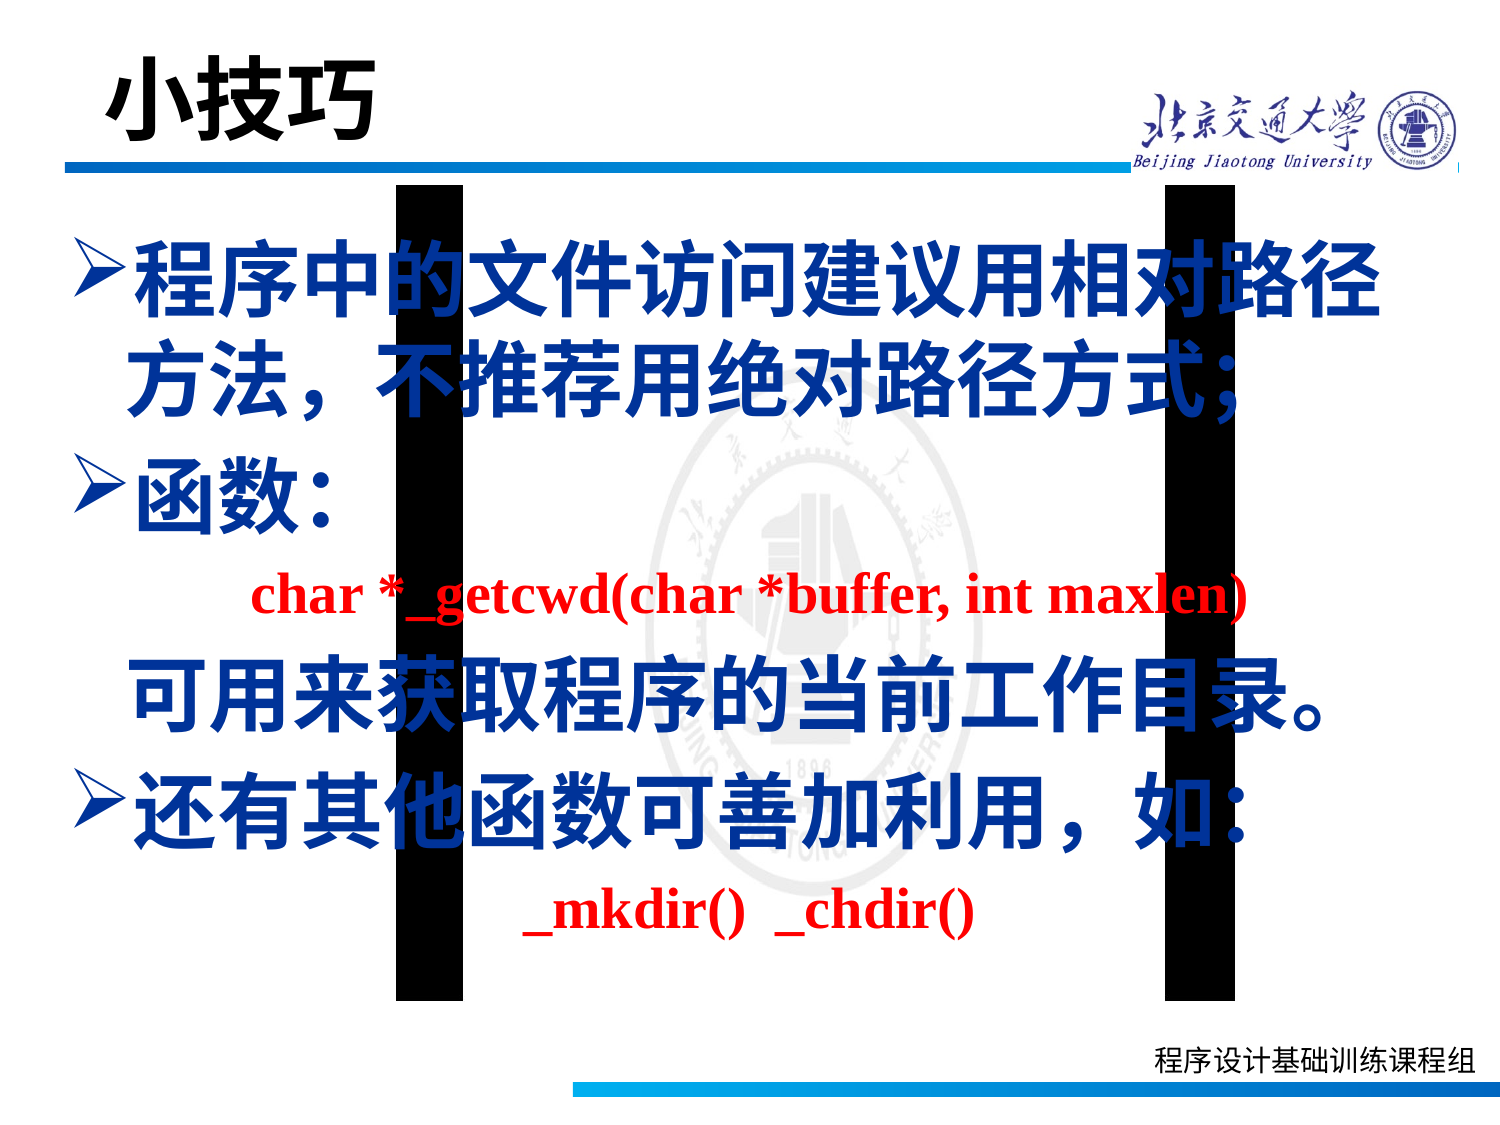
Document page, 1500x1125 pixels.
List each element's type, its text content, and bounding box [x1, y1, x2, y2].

picture [1131, 83, 1458, 173]
text_box 小技巧 [88, 34, 975, 160]
text_box 程序中的文件访问建议用相对路径方法，不推荐用绝对路径方式； 函数： char *_getcwd(char *buffer, int maxlen) 可用来获取程序的当前工作目录。 还有其他函数可善加利用，如： _mkdir() _chdir() [53, 219, 1447, 976]
text_box 程序设计基础训练课程组 [1139, 1034, 1495, 1085]
